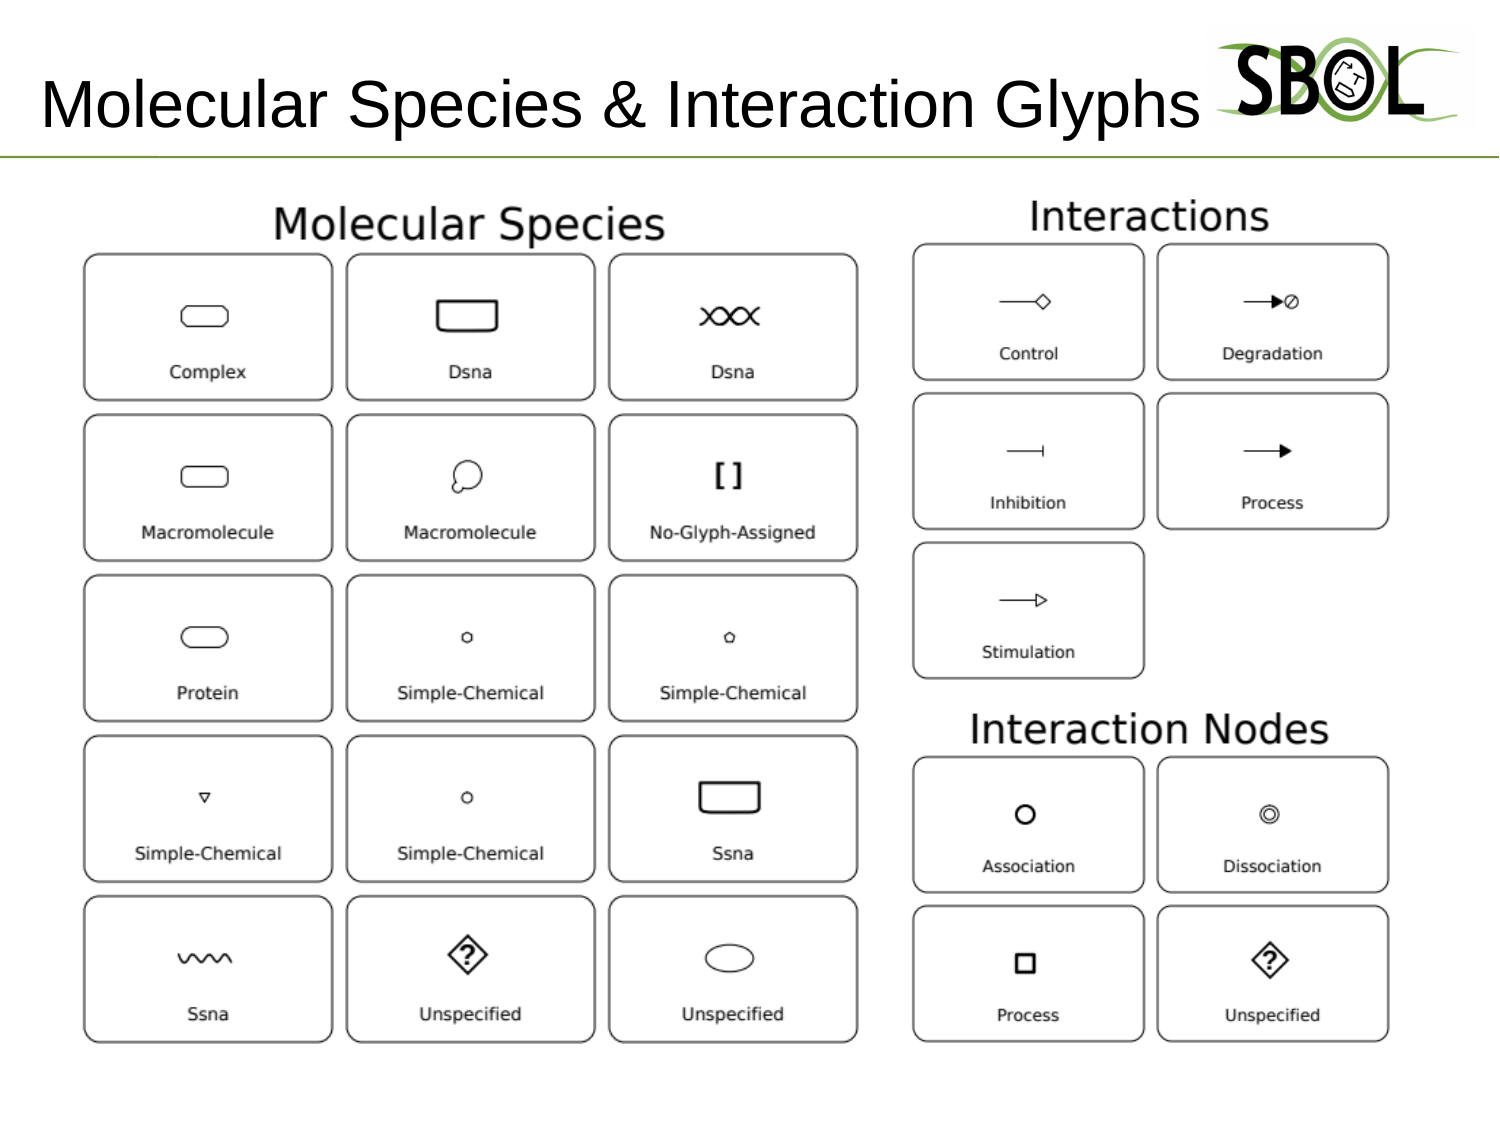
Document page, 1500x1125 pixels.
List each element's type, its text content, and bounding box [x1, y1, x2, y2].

title Molecular Species & Interaction Glyphs [25, 44, 1376, 158]
picture [70, 195, 871, 1054]
picture [1204, 27, 1476, 131]
picture [899, 190, 1399, 690]
picture [899, 703, 1399, 1054]
